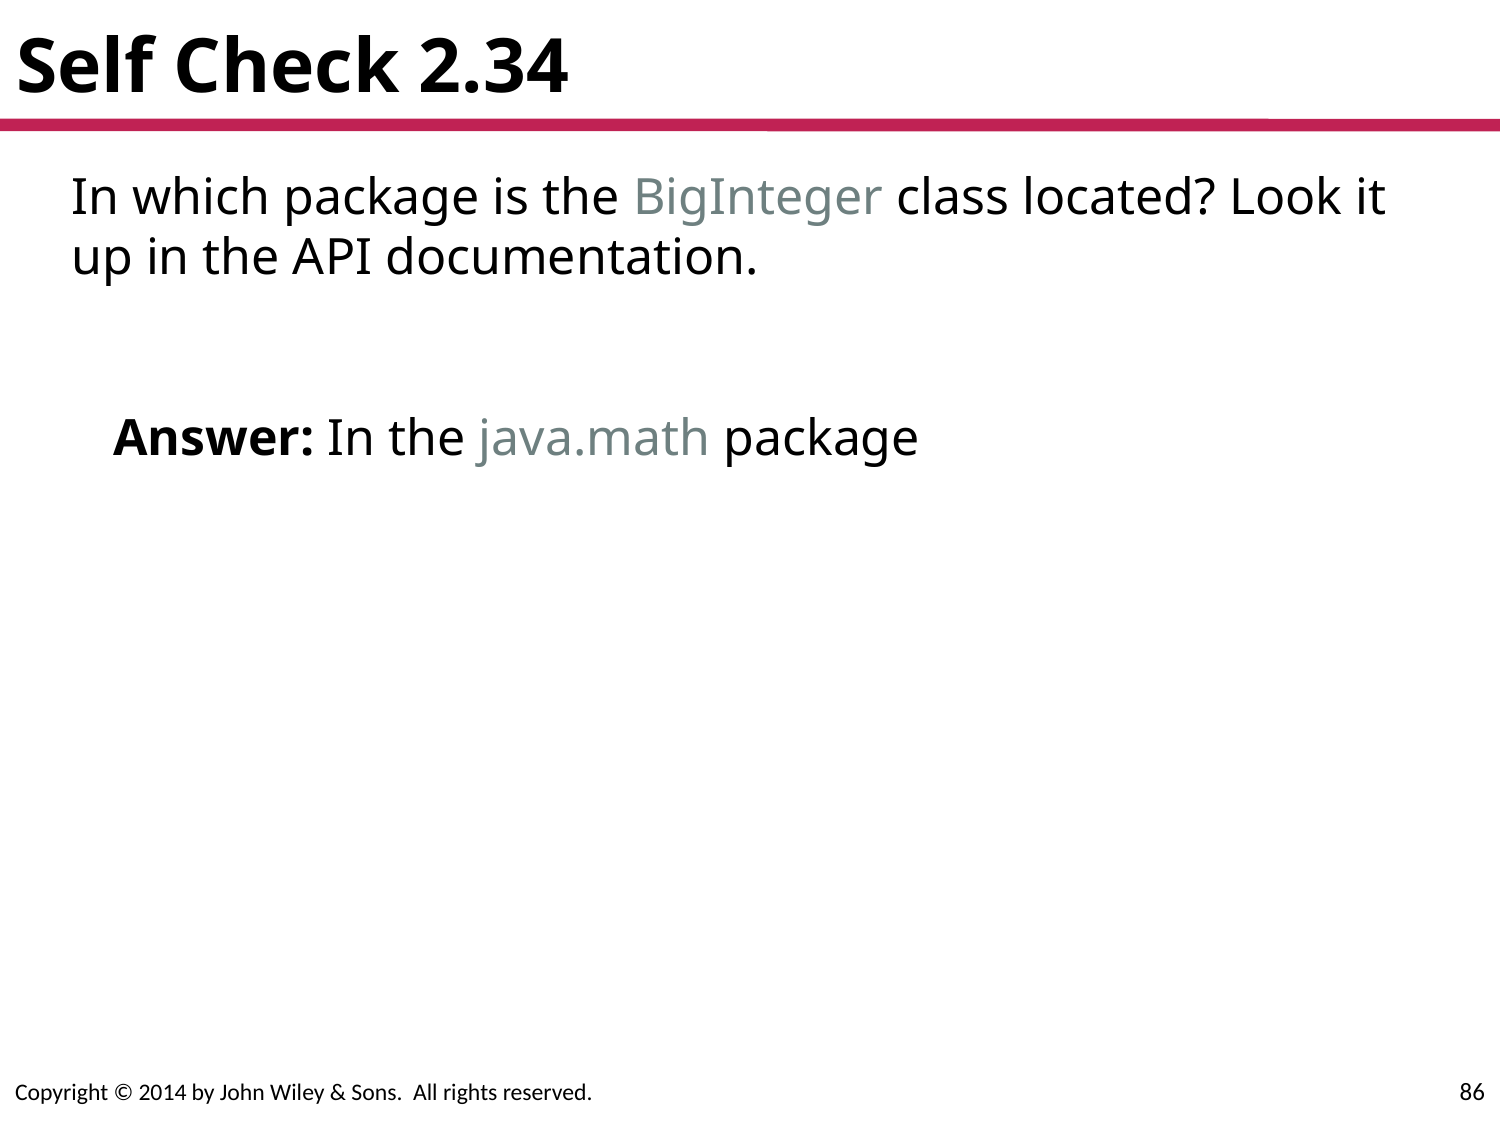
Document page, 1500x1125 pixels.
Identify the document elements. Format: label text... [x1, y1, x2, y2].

title Self Check 2.34 [1, 0, 1500, 125]
list Answer: In the java.math package [98, 398, 1450, 586]
list In which package is the BigInteger class located? Look it up in the API documentation. [0, 157, 1424, 305]
